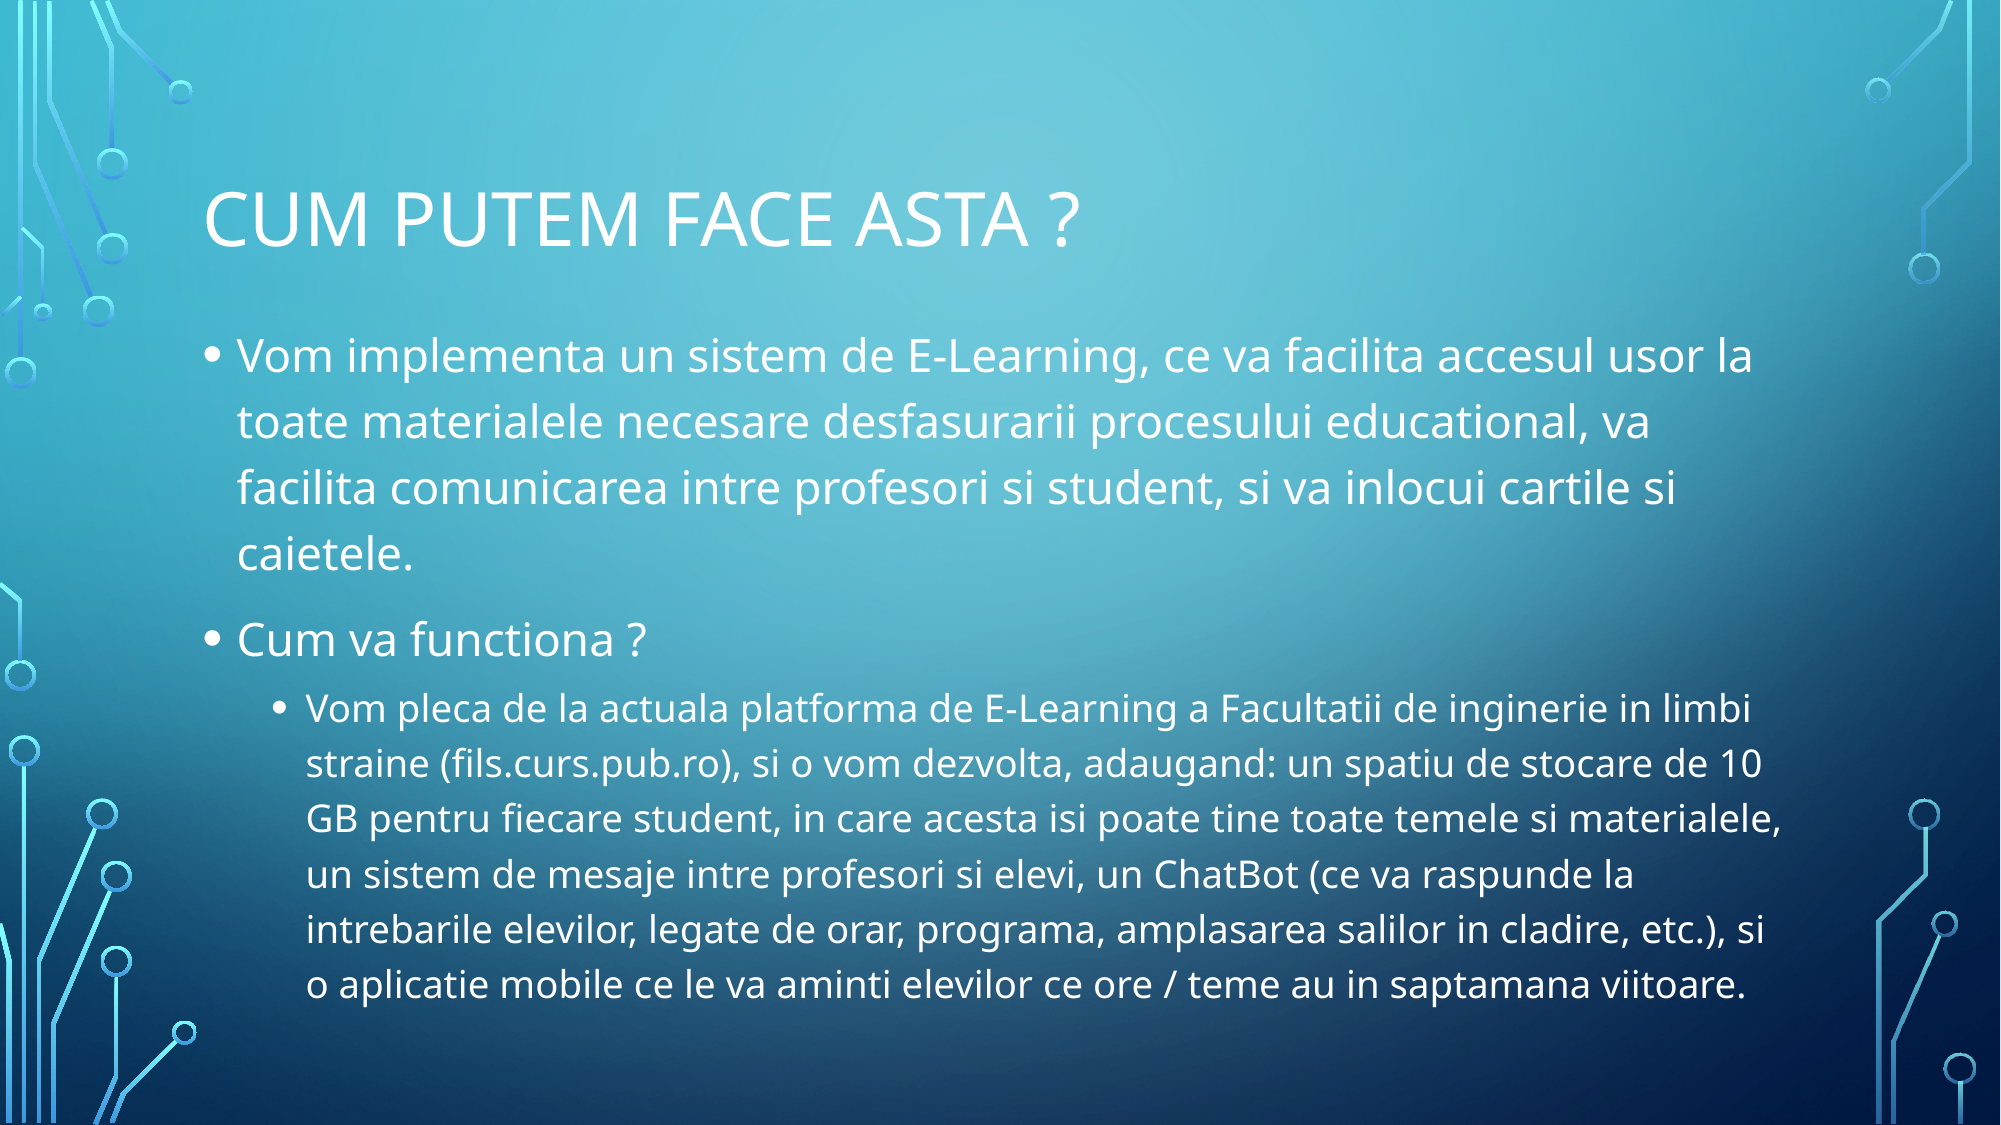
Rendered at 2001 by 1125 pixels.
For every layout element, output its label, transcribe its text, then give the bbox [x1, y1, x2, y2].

title Cum putem face asta ? [187, 101, 1813, 307]
list Vom implementa un sistem de E-Learning, ce va facilita accesul usor la toate materialele necesare desfasurarii procesului educational, va facilita comunicarea intre profesori si student, si va inlocui cartile si caietele. Cum va functiona ? Vom pleca de la actuala platforma de E-Learning a Facultatii de inginerie in limbi straine (fils.curs.pub.ro), si o vom dezvolta, adaugand: un spatiu de stocare de 10 GB pentru fiecare student, in care acesta isi poate tine toate temele si materialele, un sistem de mesaje intre profesori si elevi, un ChatBot (ce va raspunde la intrebarile elevilor, legate de orar, programa, amplasarea salilor in cladire, etc.), si o aplicatie mobile ce le va aminti elevilor ce ore / teme au in saptamana viitoare. [187, 307, 1813, 1055]
